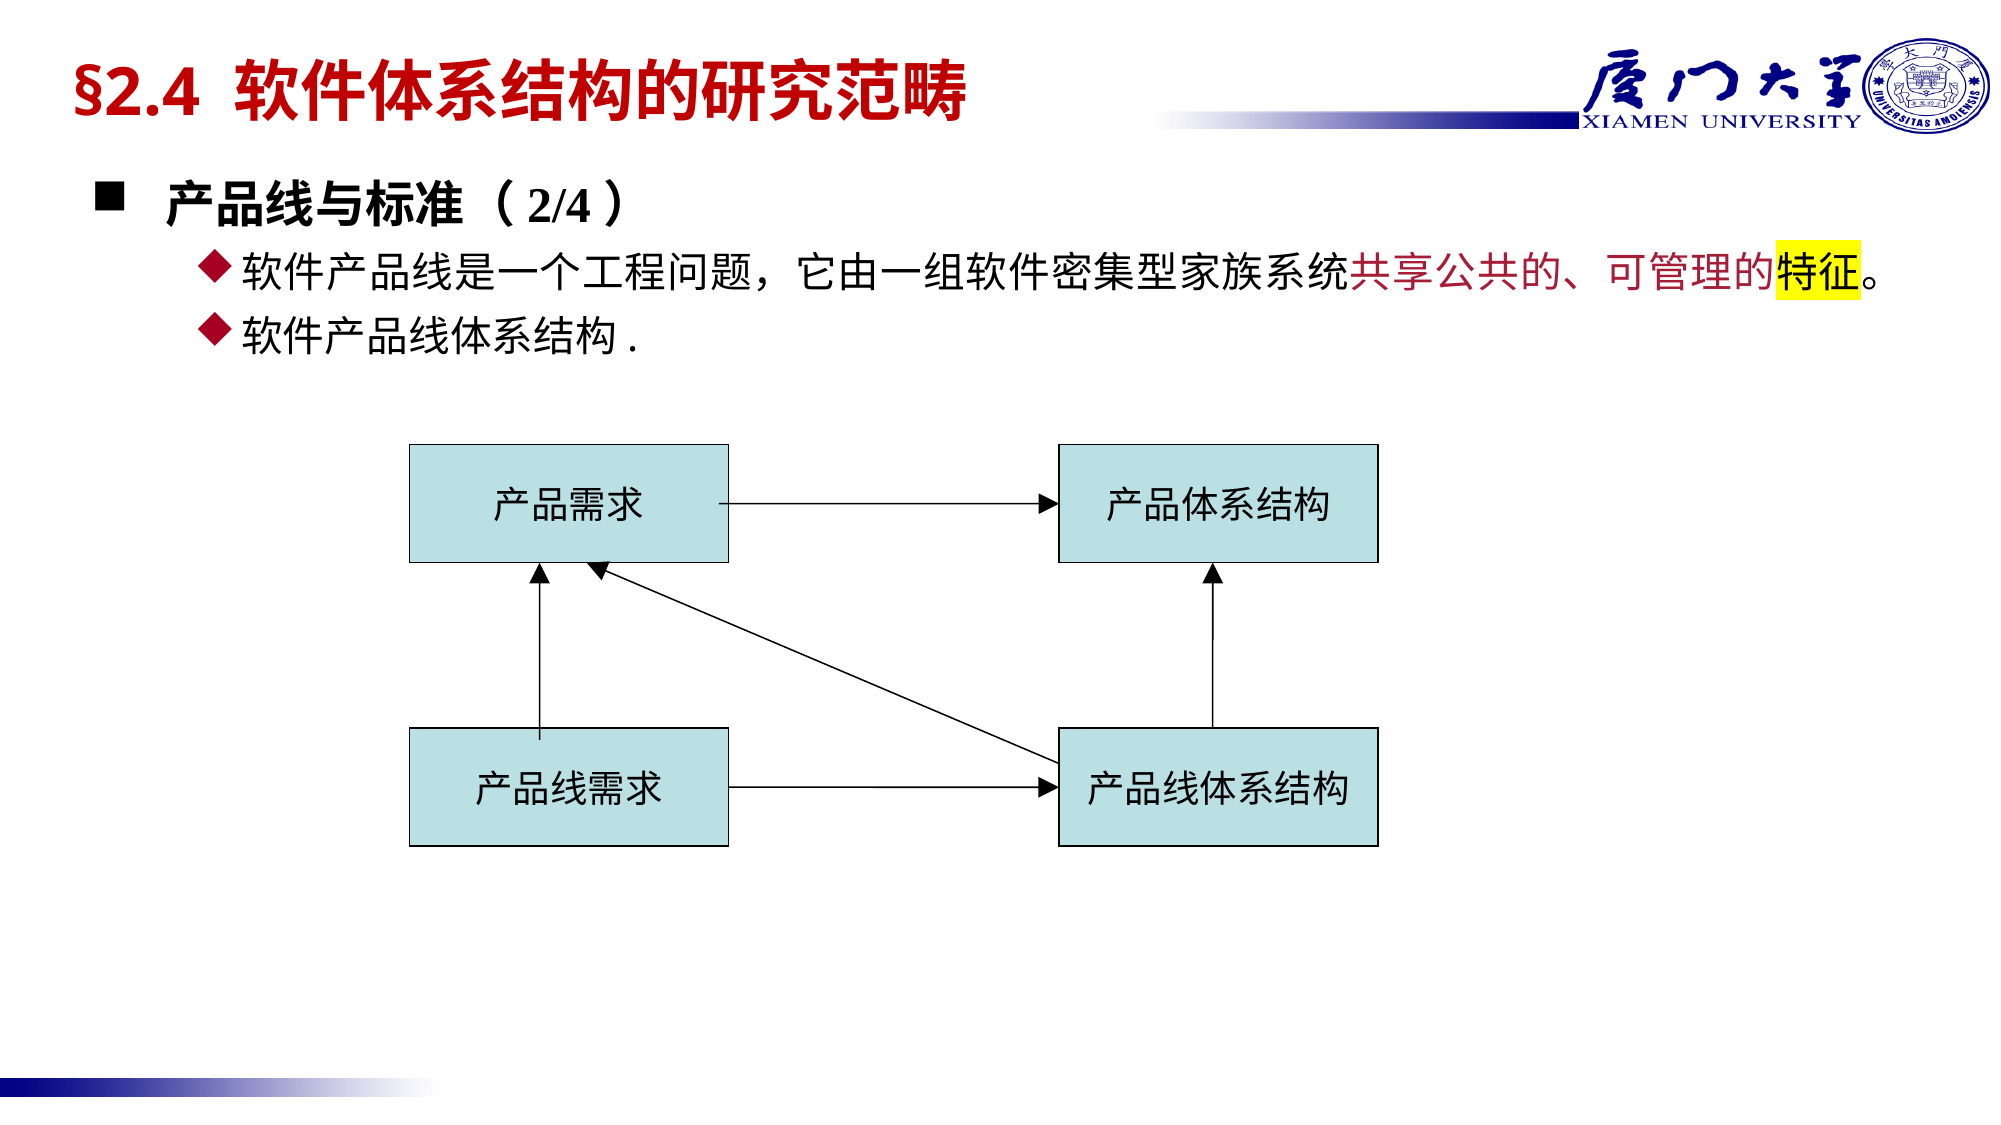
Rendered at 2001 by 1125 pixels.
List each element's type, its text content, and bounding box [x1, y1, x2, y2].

text_box 产品线需求 [409, 728, 729, 847]
text_box 产品体系结构 [1058, 444, 1378, 563]
text_box [728, 776, 1060, 798]
title §2.4 软件体系结构的研究范畴 [1, 42, 2000, 156]
text_box [1202, 562, 1224, 729]
list 产品线与标准（2/4） 软件产品线是一个工程问题，它由一组软件密集型家族系统共享公共的、可管理的特征。 软件产品线体系结构. [76, 159, 1877, 991]
text_box [718, 493, 1060, 515]
picture [1862, 38, 1990, 42]
text_box [586, 561, 1060, 764]
text_box 产品需求 [409, 444, 729, 563]
picture [0, 1078, 676, 1097]
text_box 产品线体系结构 [1058, 728, 1378, 847]
text_box [529, 562, 550, 740]
